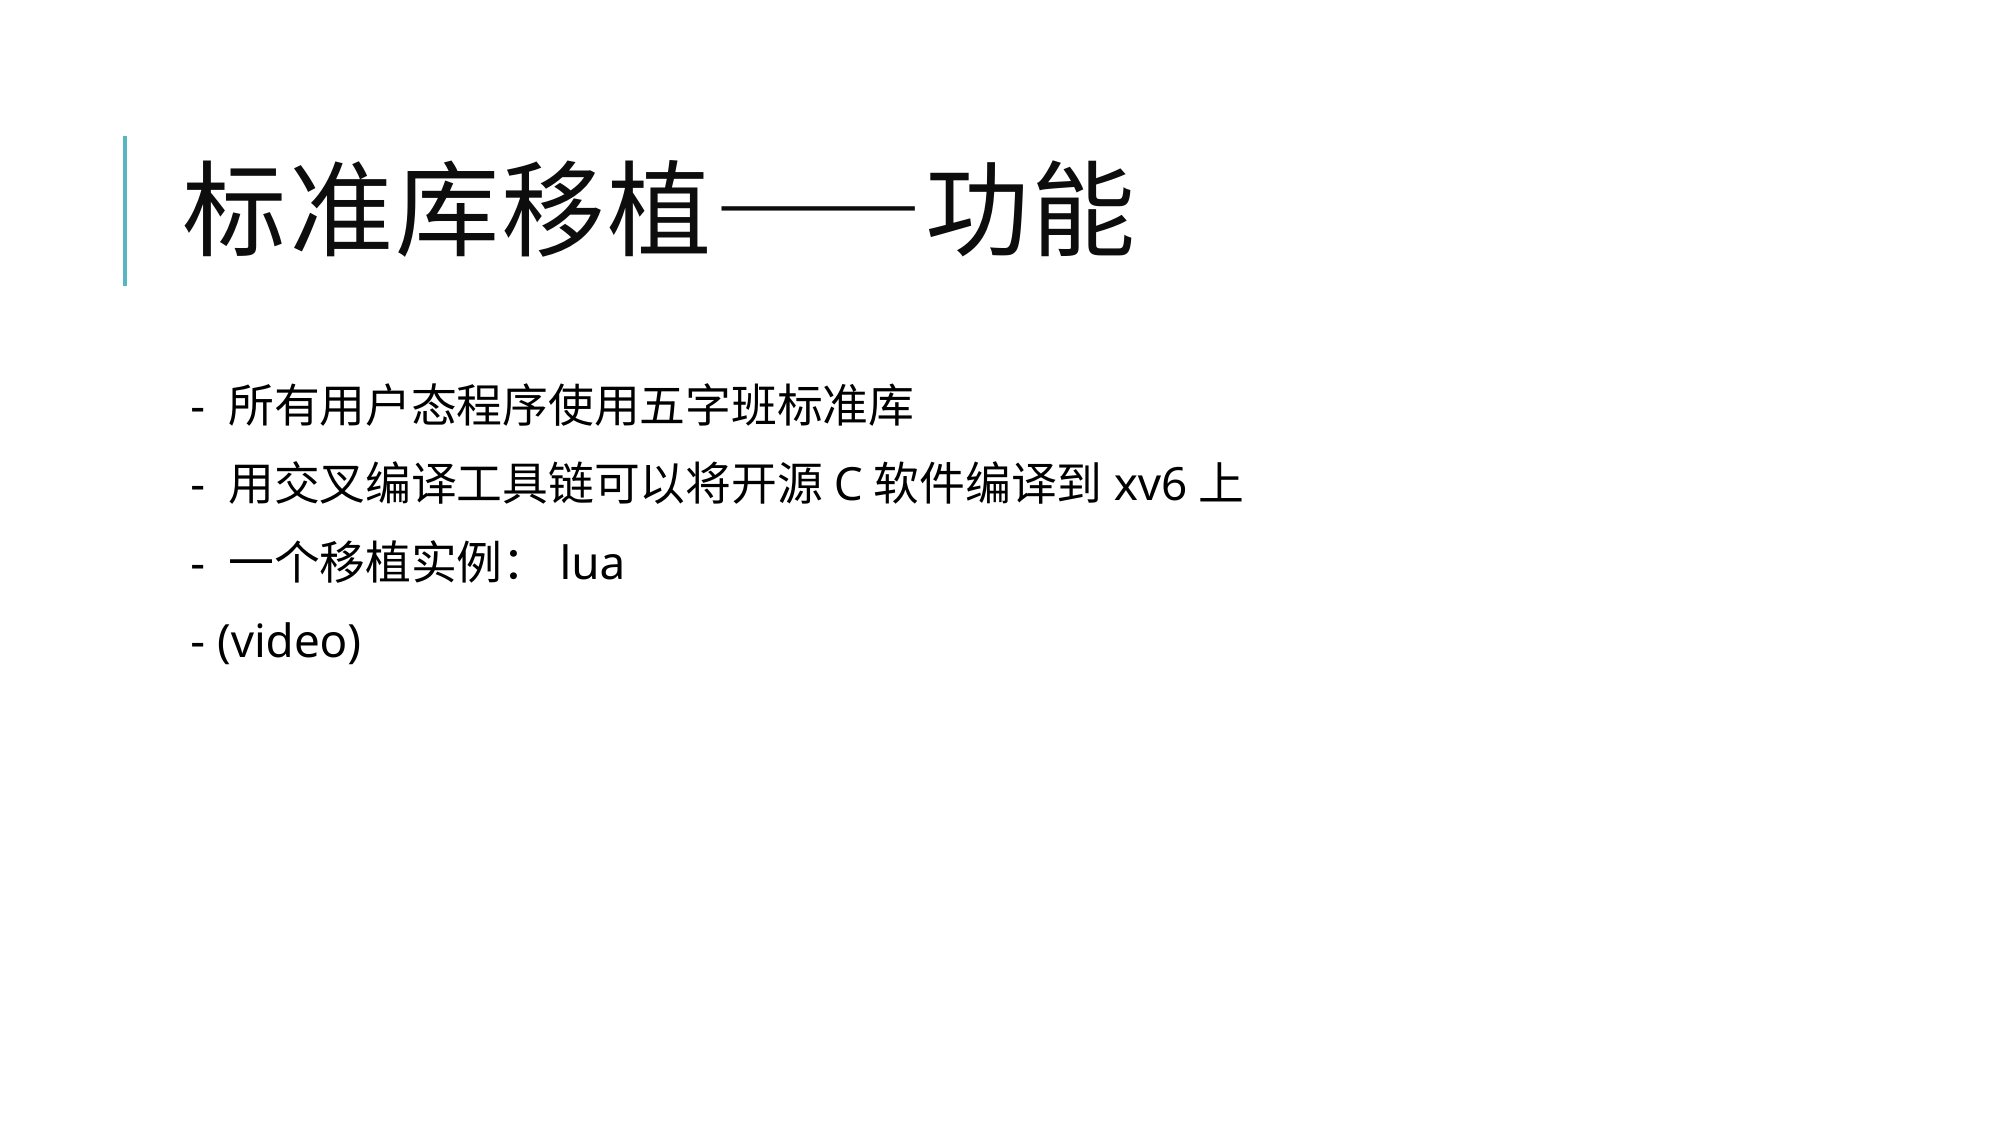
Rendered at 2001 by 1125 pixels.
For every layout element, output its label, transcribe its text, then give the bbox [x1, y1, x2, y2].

list - 所有用户态程序使用五字班标准库 - 用交叉编译工具链可以将开源C软件编译到xv6上 - 一个移植实例：lua - (video) [168, 375, 1763, 1035]
title 标准库移植——功能 [168, 96, 1763, 342]
